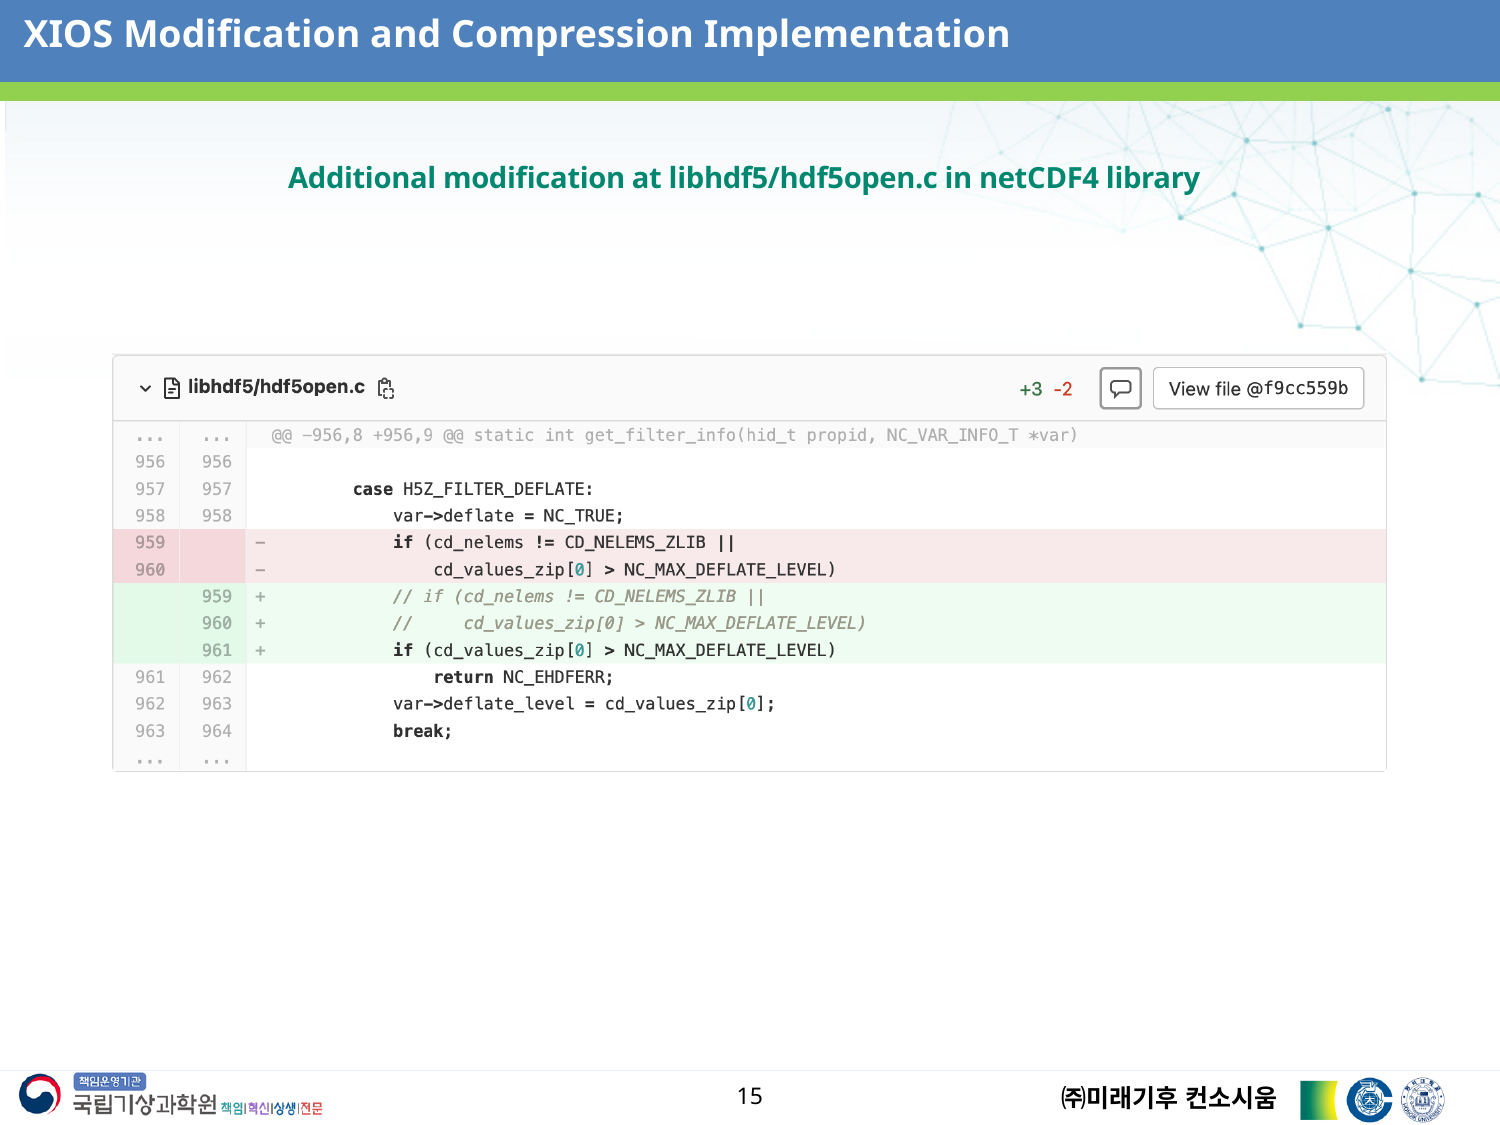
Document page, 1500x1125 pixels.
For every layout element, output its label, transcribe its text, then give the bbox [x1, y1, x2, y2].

picture [17, 1071, 332, 1117]
title Additional modification at libhdf5/hdf5open.c in netCDF4 library [29, 122, 1459, 232]
picture [5, 101, 1500, 774]
list XIOS Modification and Compression Implementation [5, 11, 1317, 55]
